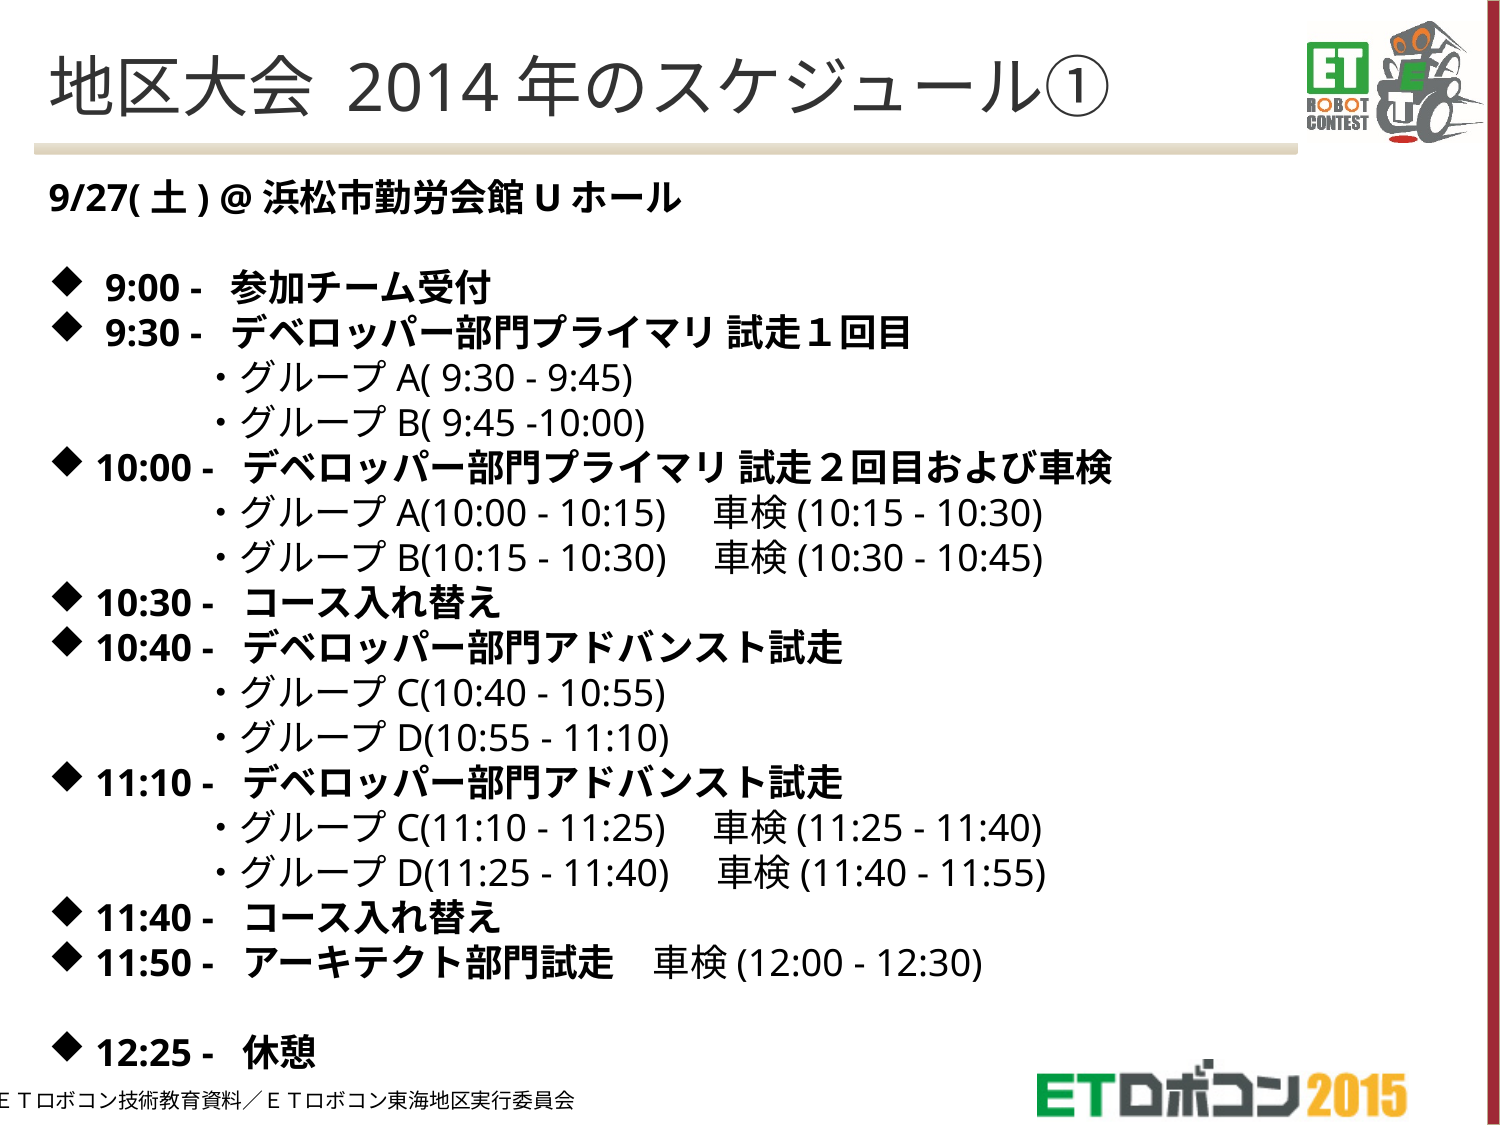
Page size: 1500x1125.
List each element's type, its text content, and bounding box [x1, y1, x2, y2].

text_box 9/27(土) @浜松市勤労会館Uホール 9:00 - 参加チーム受付 9:30 - デベロッパー部門プライマリ 試走１回目 ・グループA( 9:30 - 9:45) ・グループB( 9:45 -10:00) 10:00 - デベロッパー部門プライマリ 試走２回目および車検 ・グループA(10:00 - 10:15) 車検(10:15 - 10:30) ・グループB(10:15 - 10:30) 車検(10:30 - 10:45) 10:30 - コース入れ替え 10:40 - デベロッパー部門アドバンスト試走 ・グループC(10:40 - 10:55) ・グループD(10:55 - 11:10) 11:10 - デベロッパー部門アドバンスト試走 ・グループC(11:10 - 11:25) 車検(11:25 - 11:40) ・グループD(11:25 - 11:40) 車検(11:40 - 11:55) 11:40 - コース入れ替え 11:50 - アーキテクト部門試走 車検(12:00 - 12:30) 12:25 - 休憩 [33, 166, 1412, 1082]
picture [1307, 21, 1484, 143]
title 地区大会 2014年のスケジュール① [33, 30, 1341, 139]
picture [1037, 1082, 1409, 1124]
